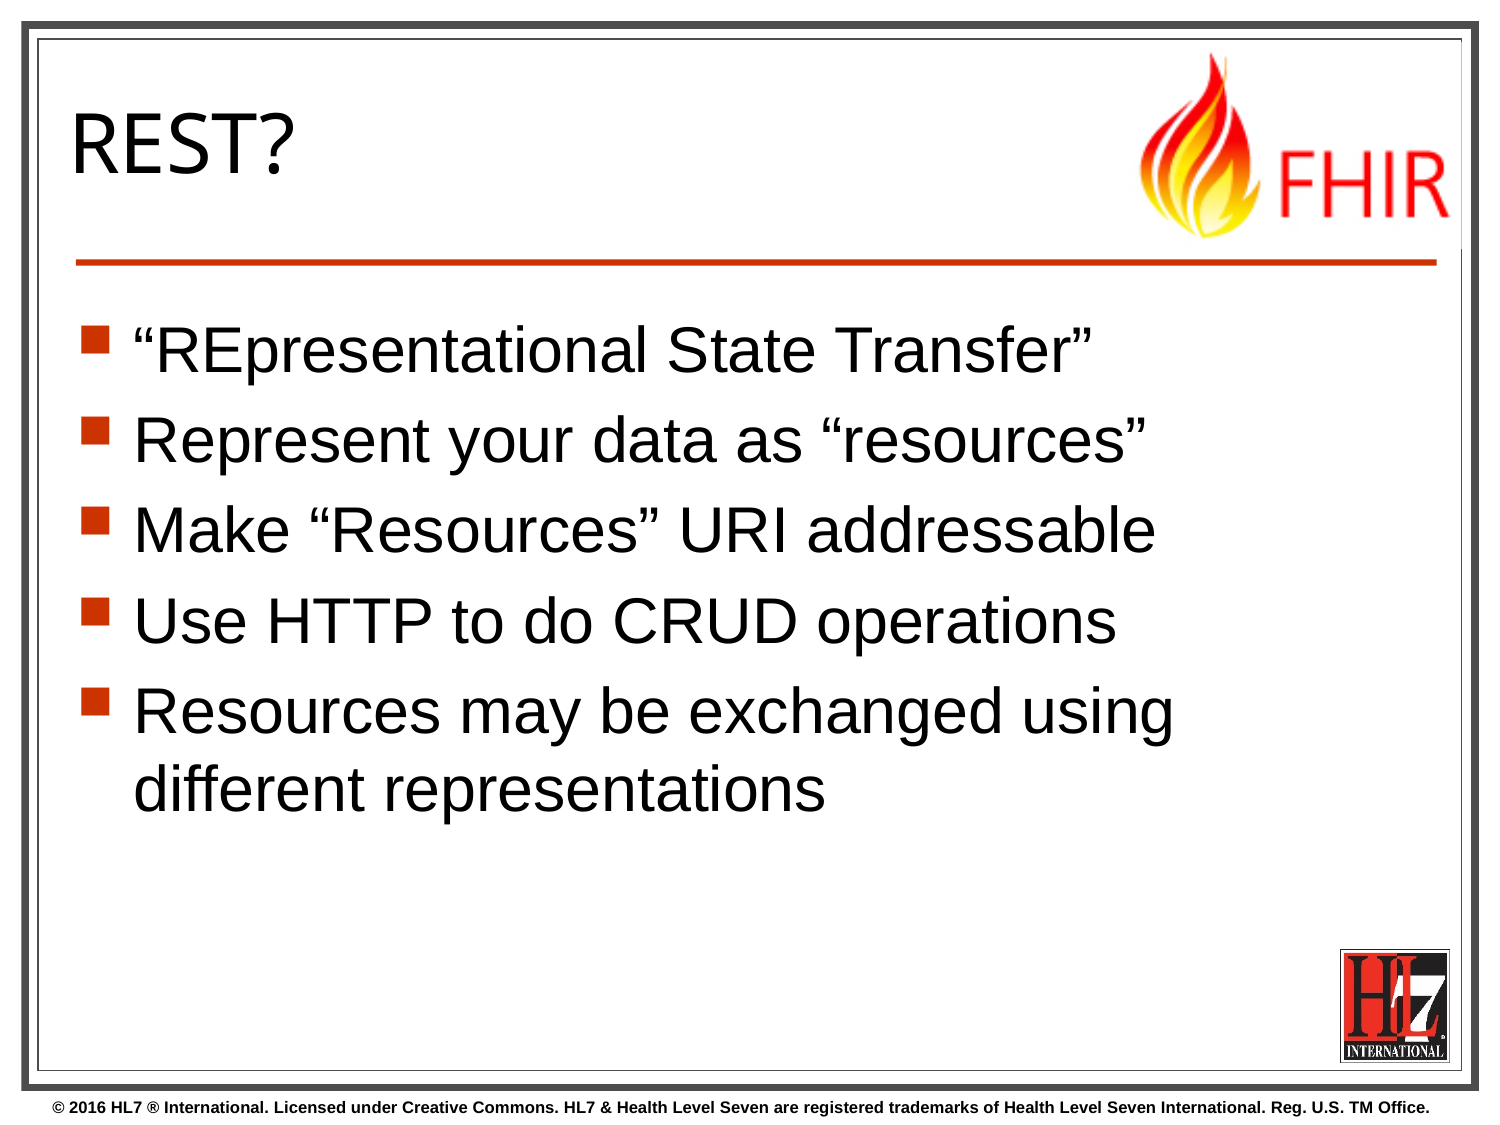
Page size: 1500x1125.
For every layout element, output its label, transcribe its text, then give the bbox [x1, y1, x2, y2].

title REST? [53, 54, 1128, 244]
picture [1128, 42, 1462, 249]
list “REpresentational State Transfer” Represent your data as “resources” Make “Resources” URI addressable Use HTTP to do CRUD operations Resources may be exchanged using different representations [62, 299, 1438, 1035]
picture [1340, 949, 1450, 1063]
